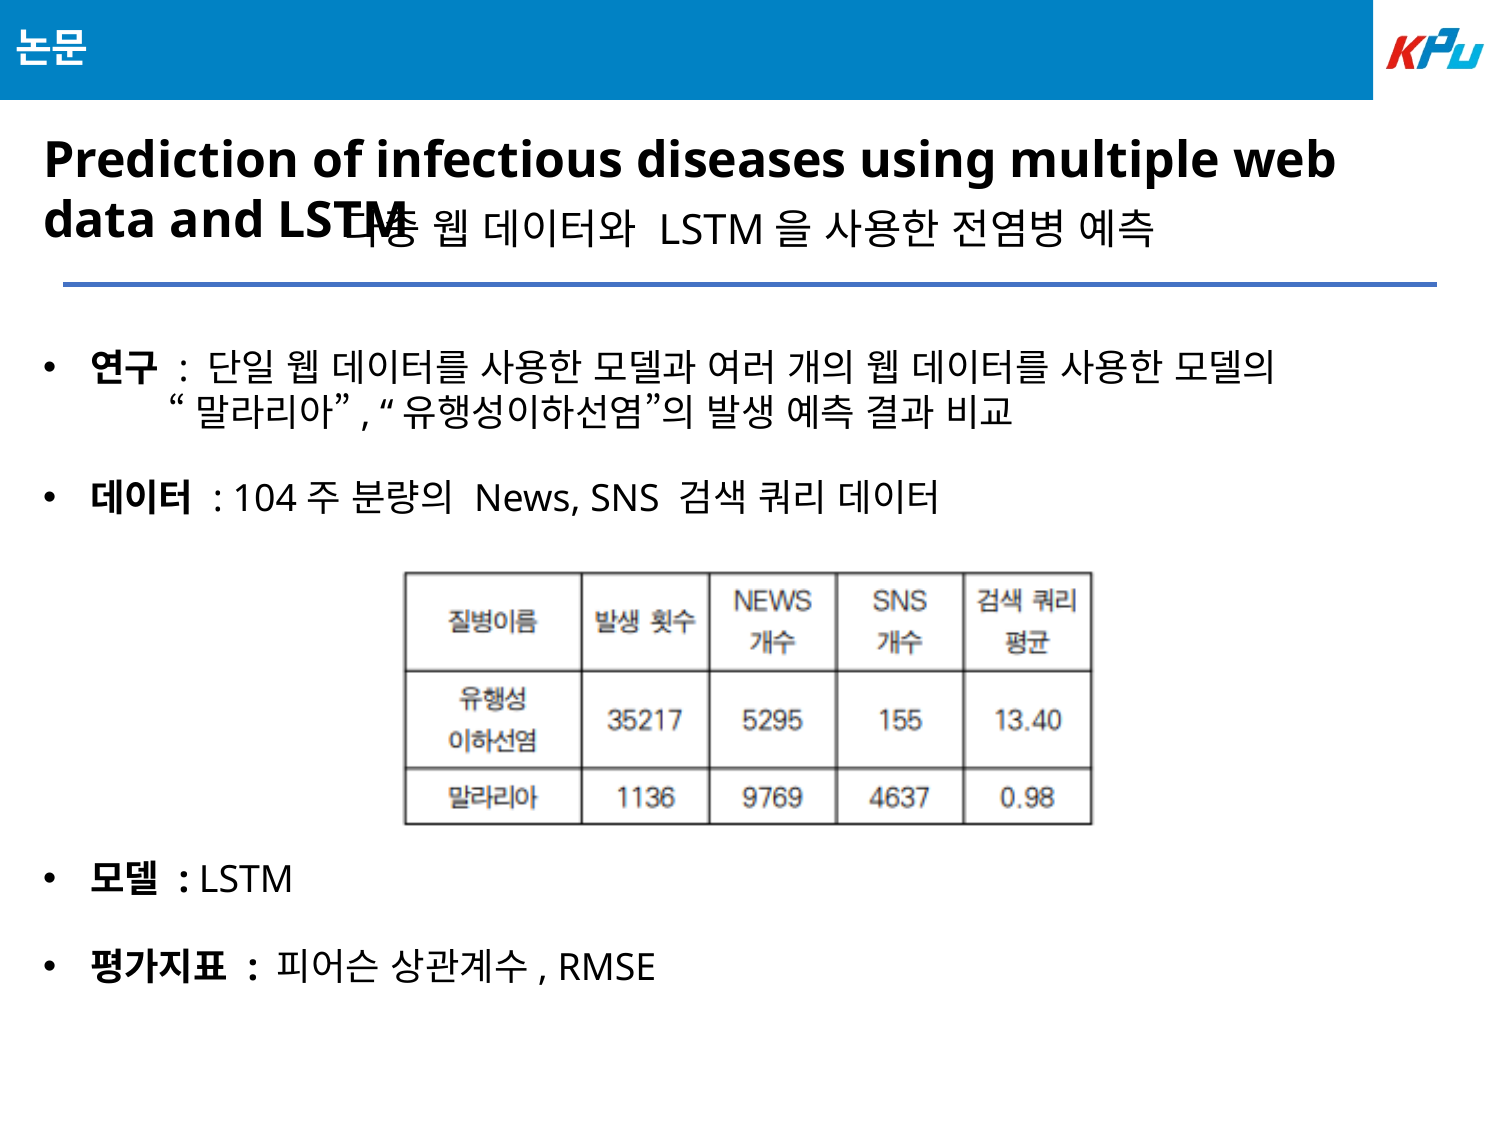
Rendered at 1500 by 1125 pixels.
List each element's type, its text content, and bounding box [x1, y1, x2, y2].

text_box 다중 웹 데이터와 LSTM을 사용한 전염병 예측 [259, 195, 1241, 261]
text_box 모델 : LSTM [28, 847, 1323, 908]
picture [399, 564, 1101, 834]
title 논문 [0, 20, 1374, 80]
text_box Prediction of infectious diseases using multiple web data and LSTM [28, 119, 1472, 255]
picture [1382, 20, 1492, 77]
text_box 데이터 : 104주 분량의 News, SNS 검색 쿼리 데이터 [28, 466, 1323, 527]
text_box 평가지표 : 피어슨 상관계수, RMSE [28, 935, 1323, 996]
text_box 연구 : 단일 웹 데이터를 사용한 모델과 여러 개의 웹 데이터를 사용한 모델의 “말라리아”, “유행성이하선염”의 발생 예측 결과 비교 [28, 336, 1451, 442]
